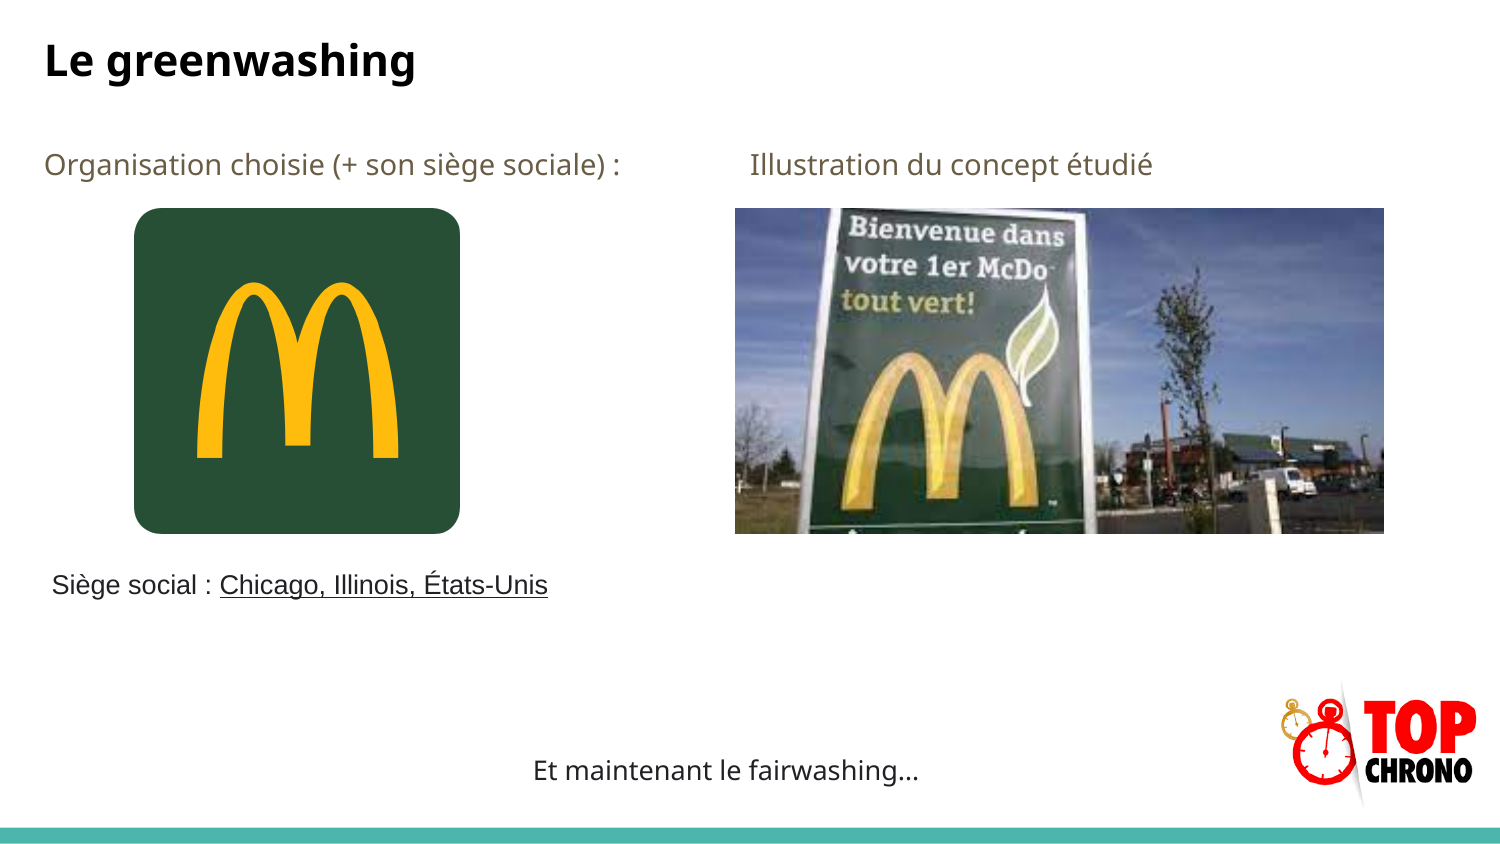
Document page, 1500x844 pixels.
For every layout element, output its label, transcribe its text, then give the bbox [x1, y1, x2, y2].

text_box Organisation choisie (+ son siège sociale) : [28, 125, 648, 209]
text_box Siège social : Chicago, Illinois, États-Unis [36, 552, 750, 616]
title Le greenwashing [28, 17, 460, 114]
picture [134, 208, 460, 534]
text_box Et maintenant le fairwashing… [517, 738, 1193, 802]
text_box Illustration du concept étudié [735, 126, 1202, 198]
picture [734, 208, 1384, 534]
picture [1259, 656, 1500, 824]
